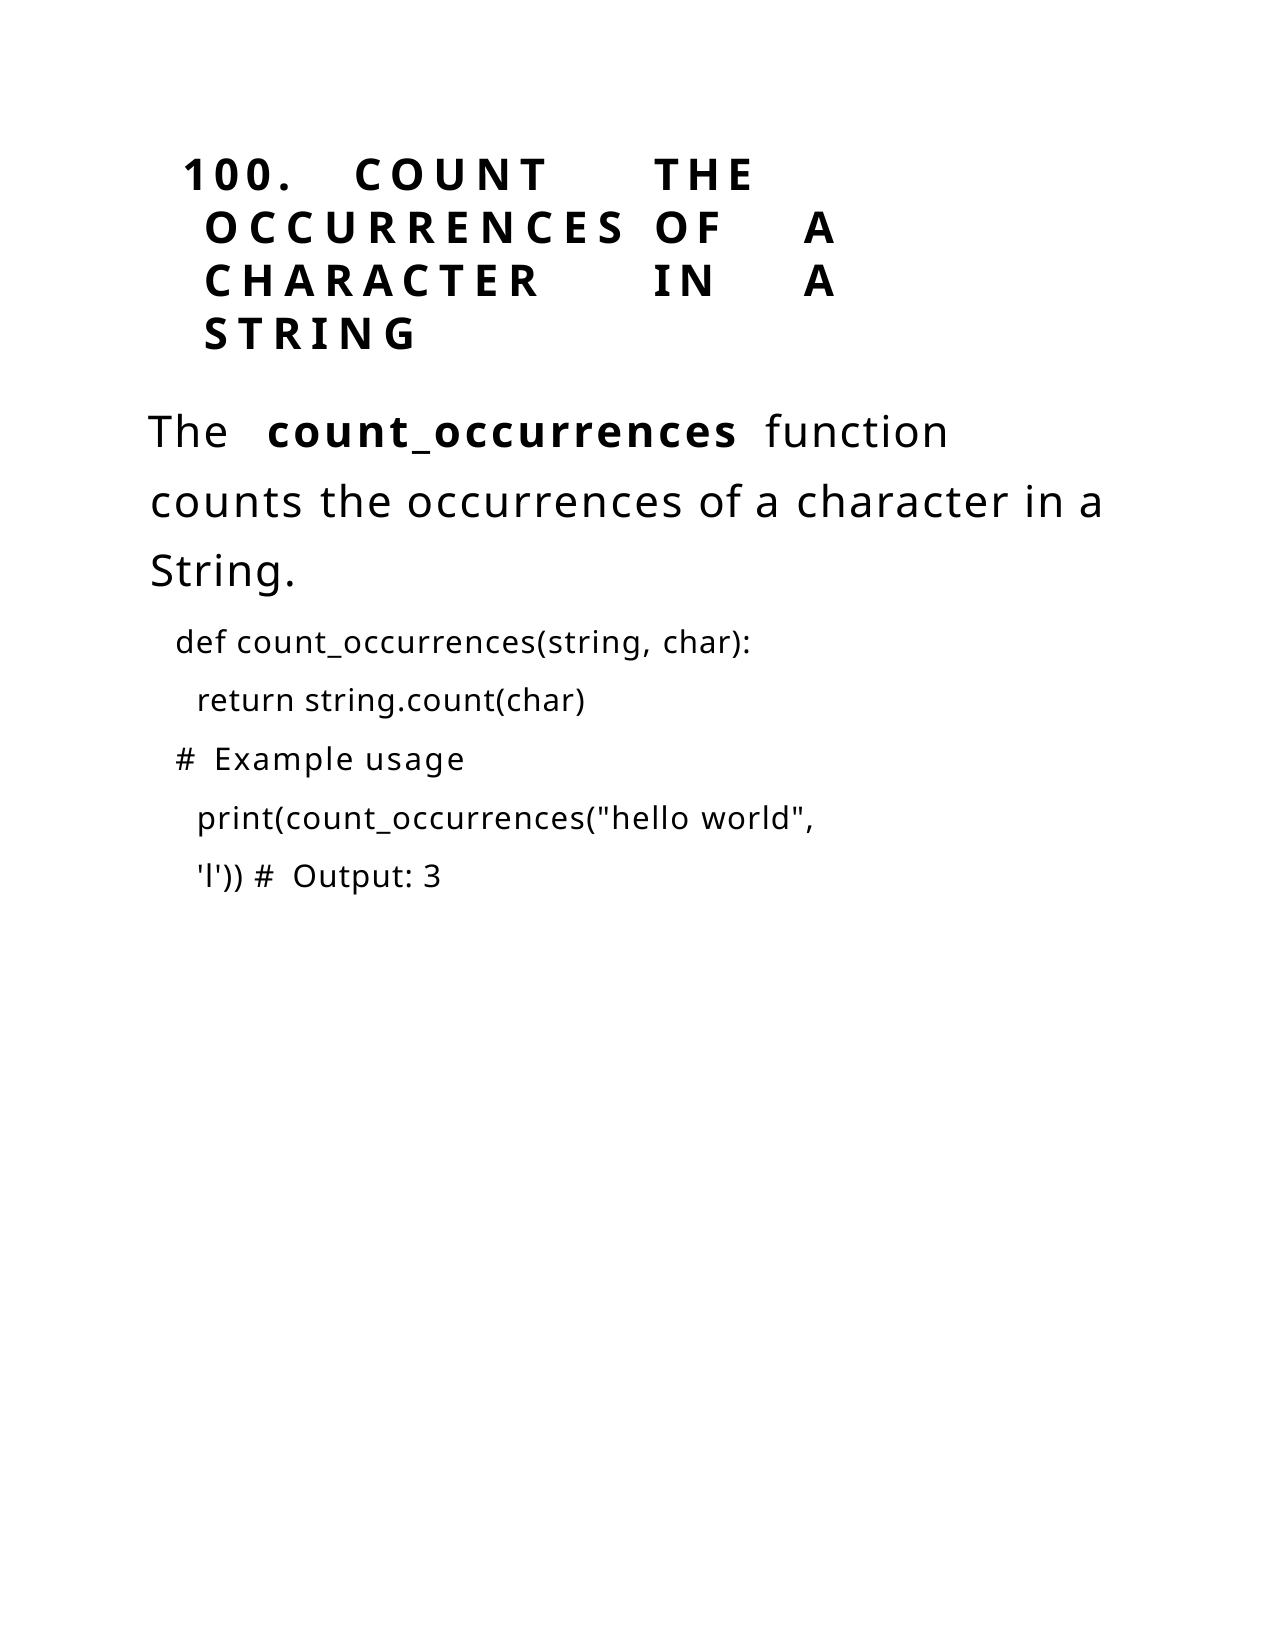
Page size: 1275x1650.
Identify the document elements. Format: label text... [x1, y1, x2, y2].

text_box 100. COUNT THE OCCURRENCES OF A CHARACTER IN A STRING The count_occurrences function counts the occurrences of a character in a String. def count_occurrences(string, char): return string.count(char) # Example usage print(count_occurrences("hello world", 'l')) # Output: 3 [147, 144, 1127, 894]
